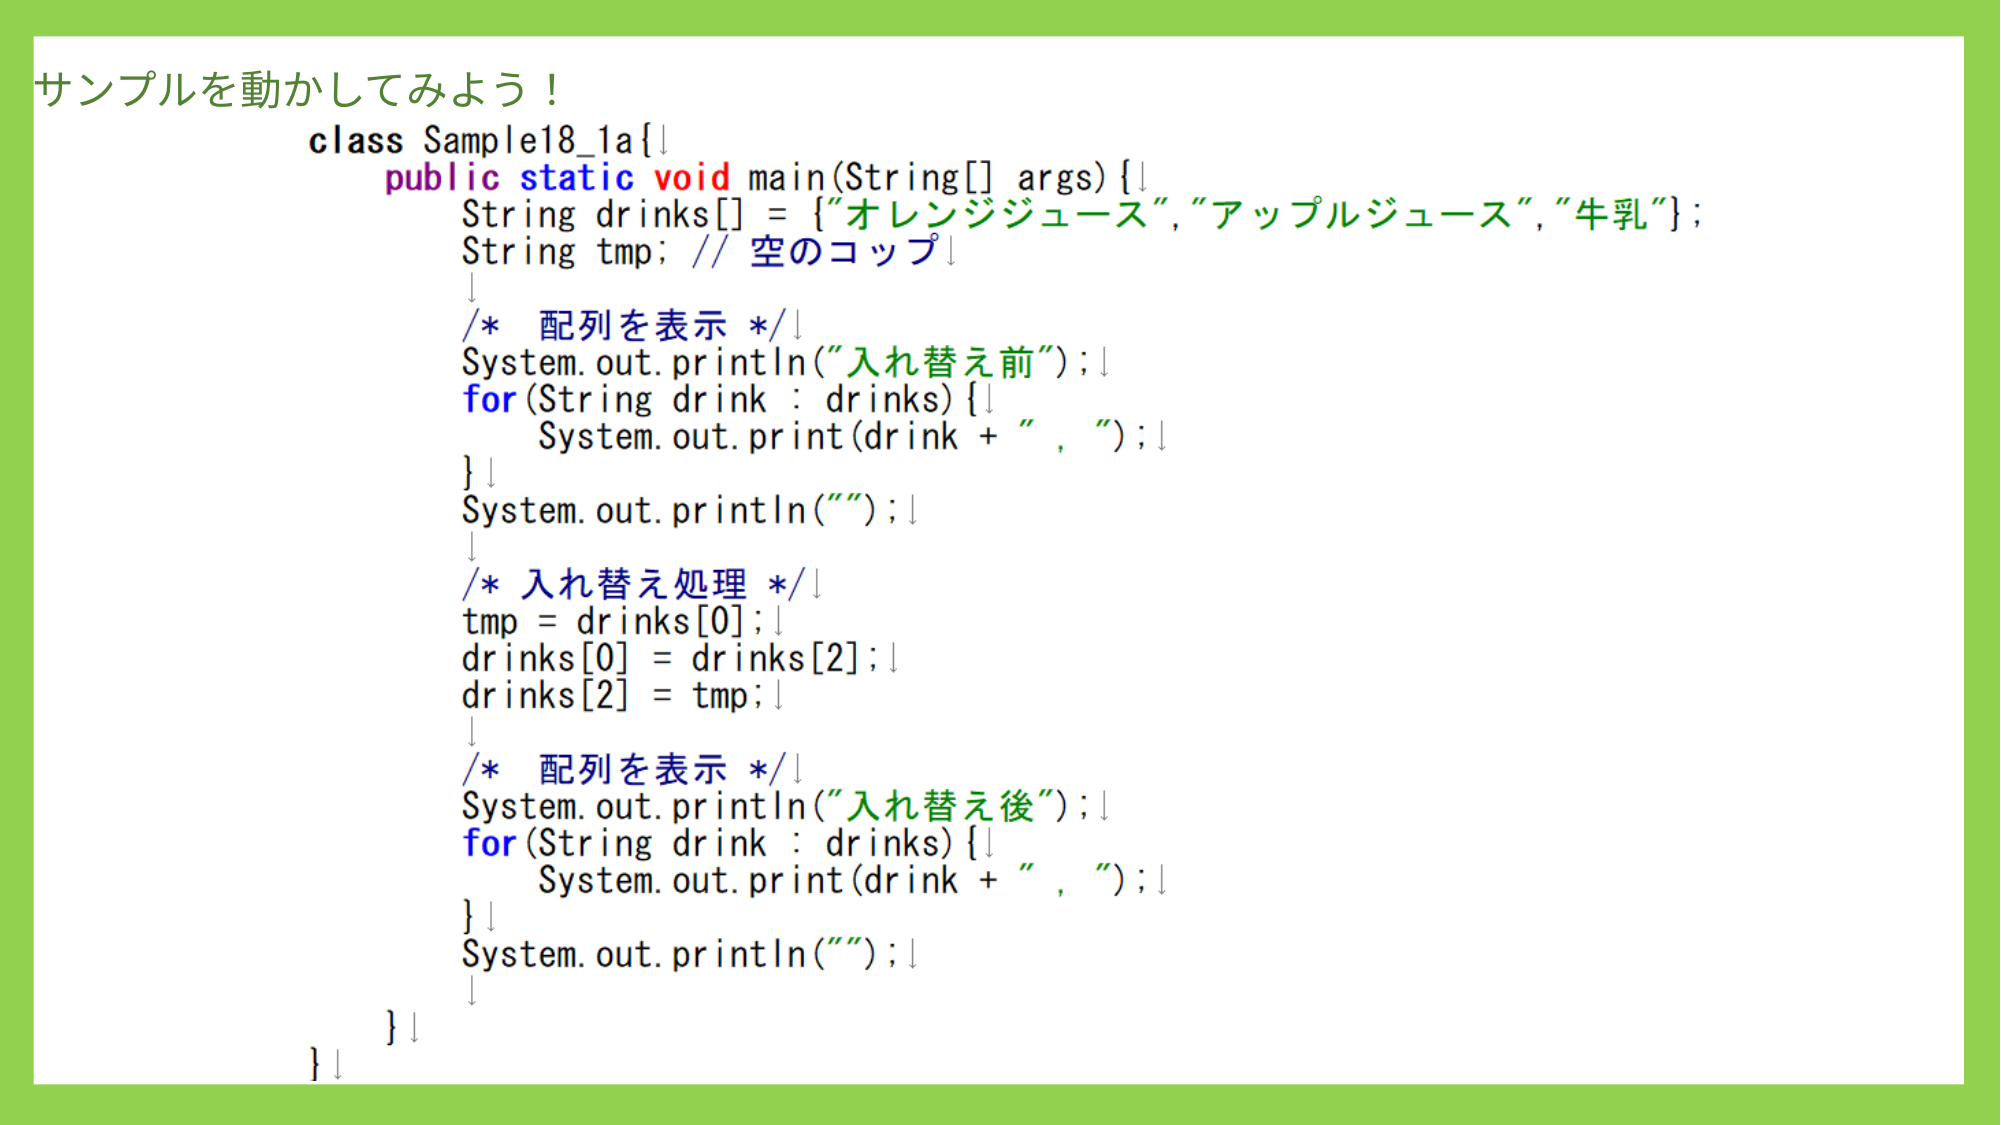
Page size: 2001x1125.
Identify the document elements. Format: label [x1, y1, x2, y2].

picture [302, 122, 1706, 1081]
text_box [18, 56, 588, 122]
